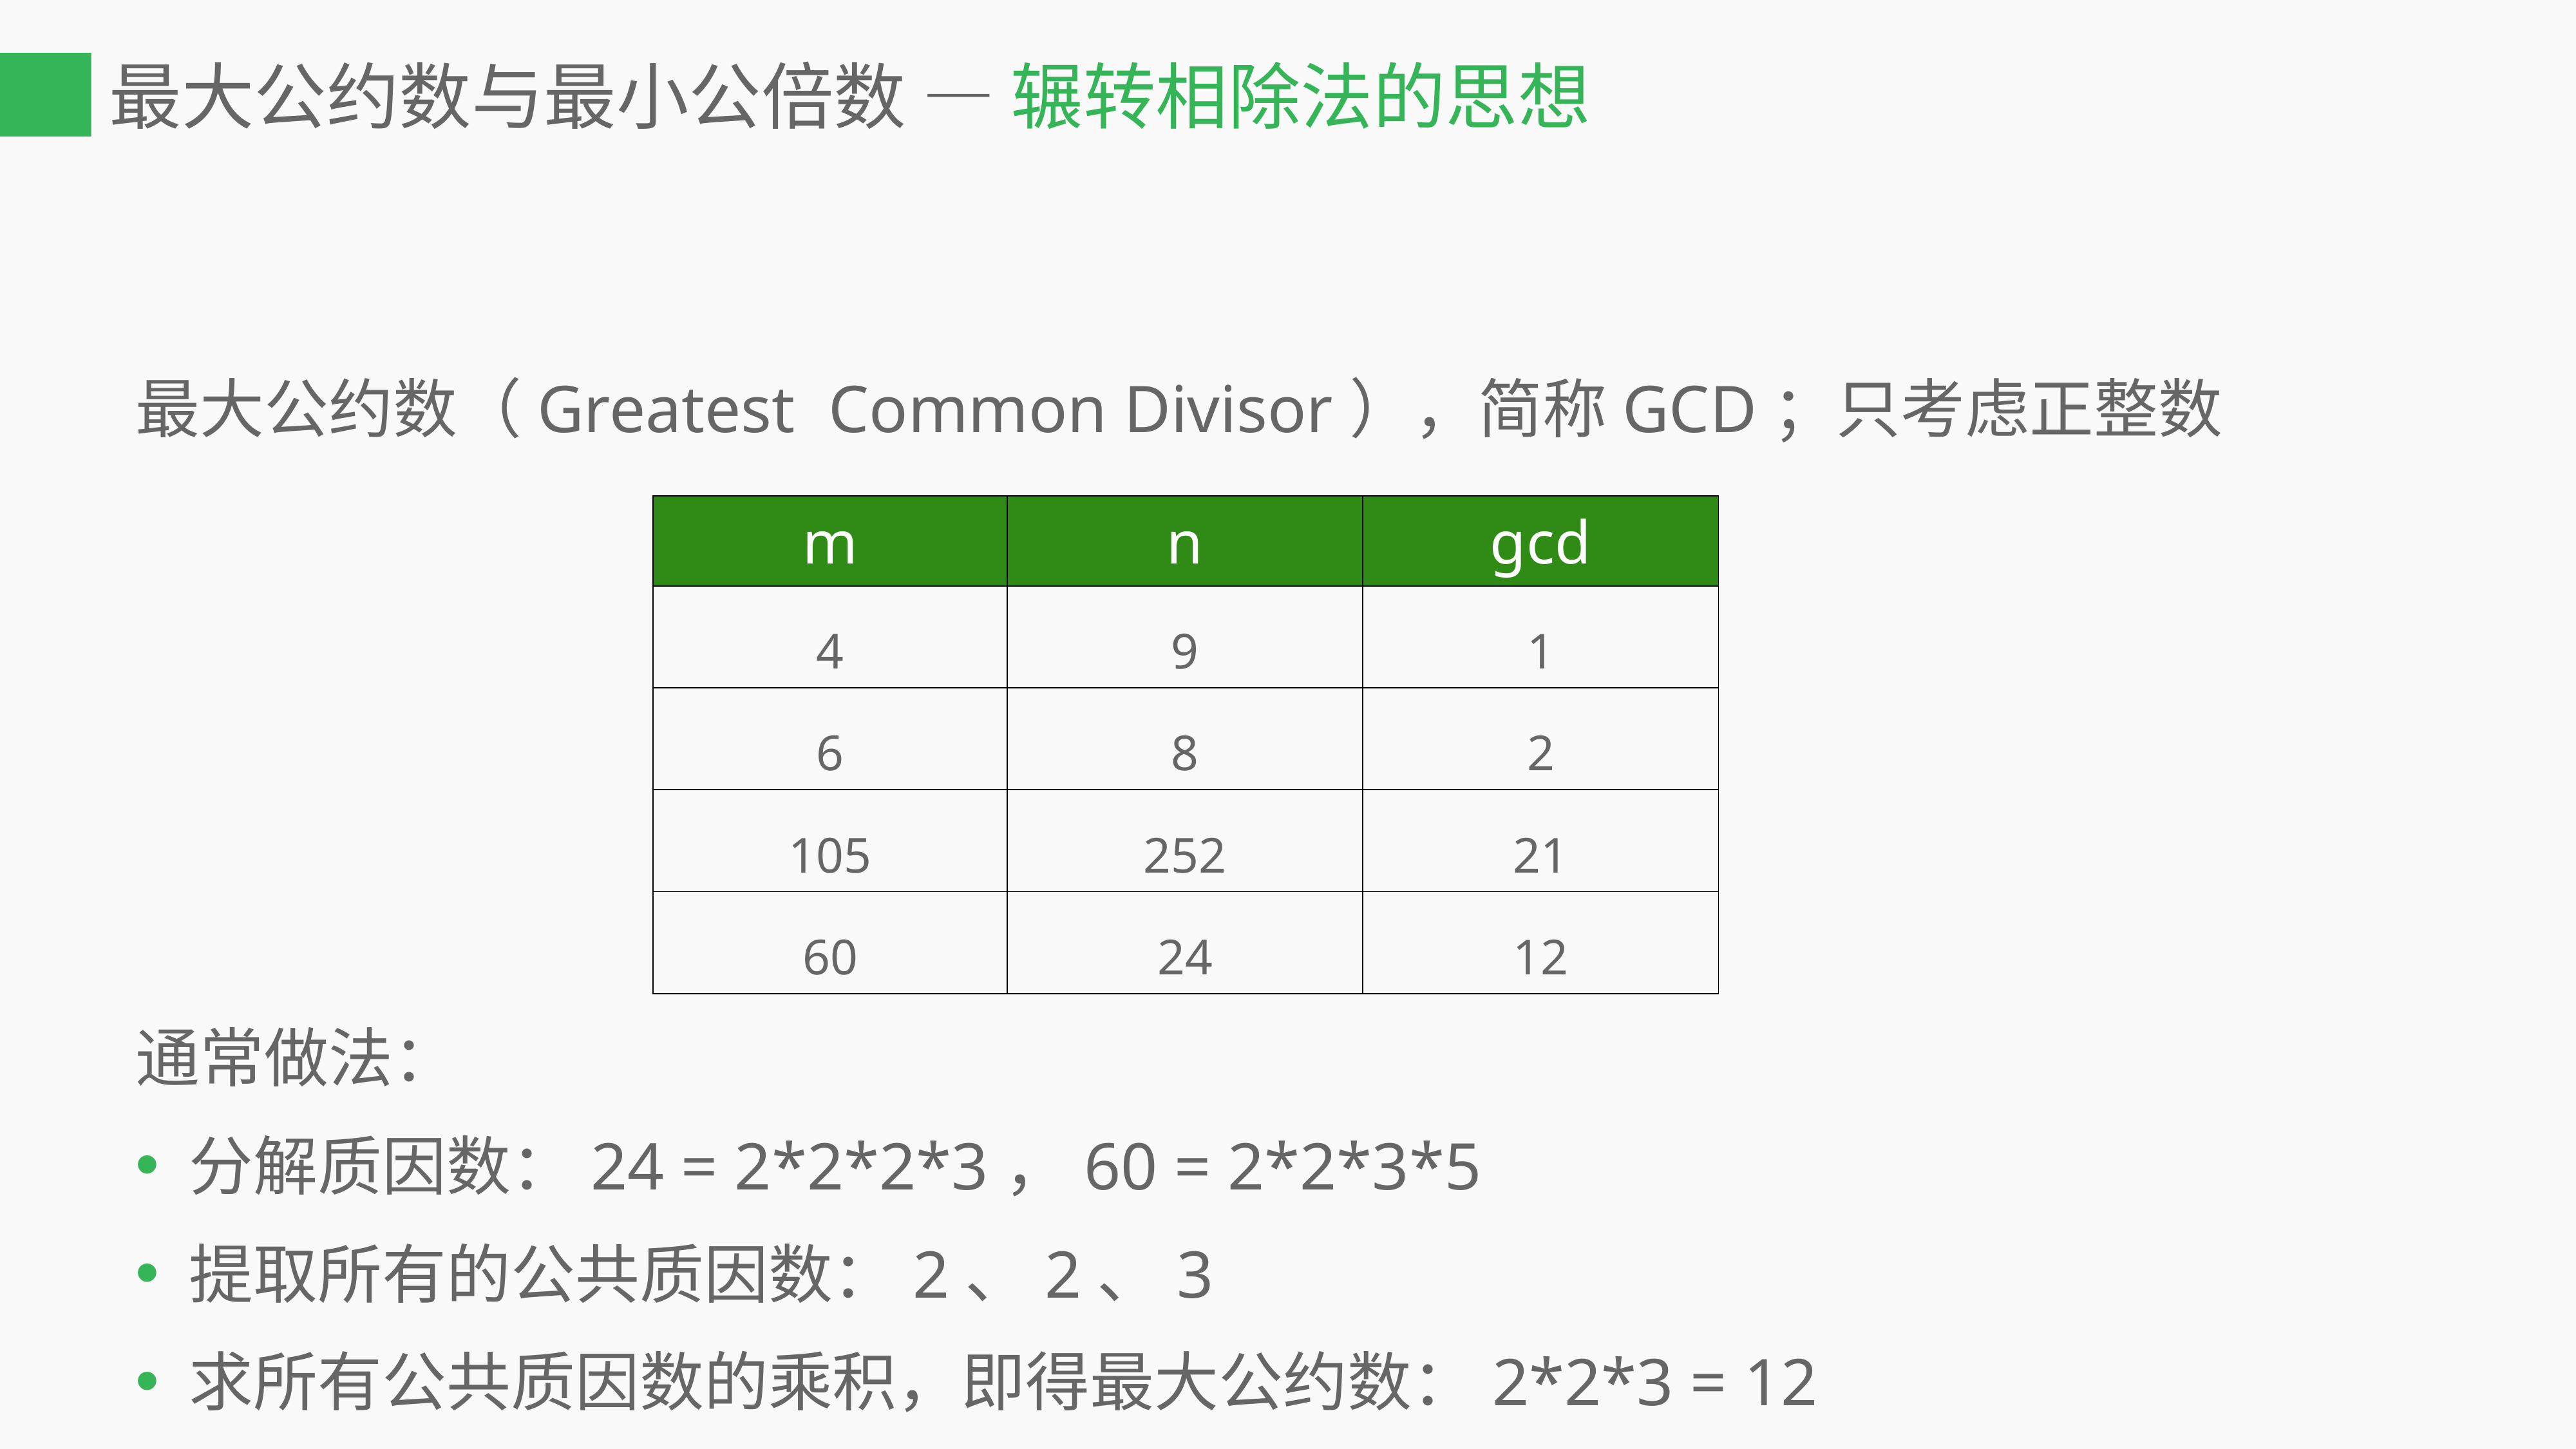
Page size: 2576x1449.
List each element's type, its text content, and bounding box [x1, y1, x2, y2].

table_cell 4 [654, 587, 1007, 687]
table_header m [654, 497, 1007, 585]
table_header n [1008, 497, 1362, 585]
table_cell 6 [654, 688, 1007, 789]
table_cell 2 [1363, 688, 1718, 789]
table_cell 21 [1363, 790, 1718, 891]
title 最大公约数与最小公倍数 — 辗转相除法的思想 [108, 44, 2540, 144]
subtitle 最大公约数（Greatest Common Divisor），简称GCD；只考虑正整数 通常做法： 分解质因数：24 = 2*2*2*3，60 = 2*2*3*5 提取所有的公共质因数：2、2、3 求所有公共质因数的乘积，即得最大公约数：2*2*3 = 12 [115, 337, 2461, 1424]
table_cell 8 [1008, 688, 1362, 789]
table_cell 24 [1008, 892, 1362, 993]
table_cell 1 [1363, 587, 1718, 687]
table_cell 12 [1363, 892, 1718, 993]
picture [0, 53, 91, 137]
table_header gcd [1363, 497, 1718, 585]
table_cell 105 [654, 790, 1007, 891]
table_cell 252 [1008, 790, 1362, 891]
table_cell 60 [654, 892, 1007, 993]
table_cell 9 [1008, 587, 1362, 687]
